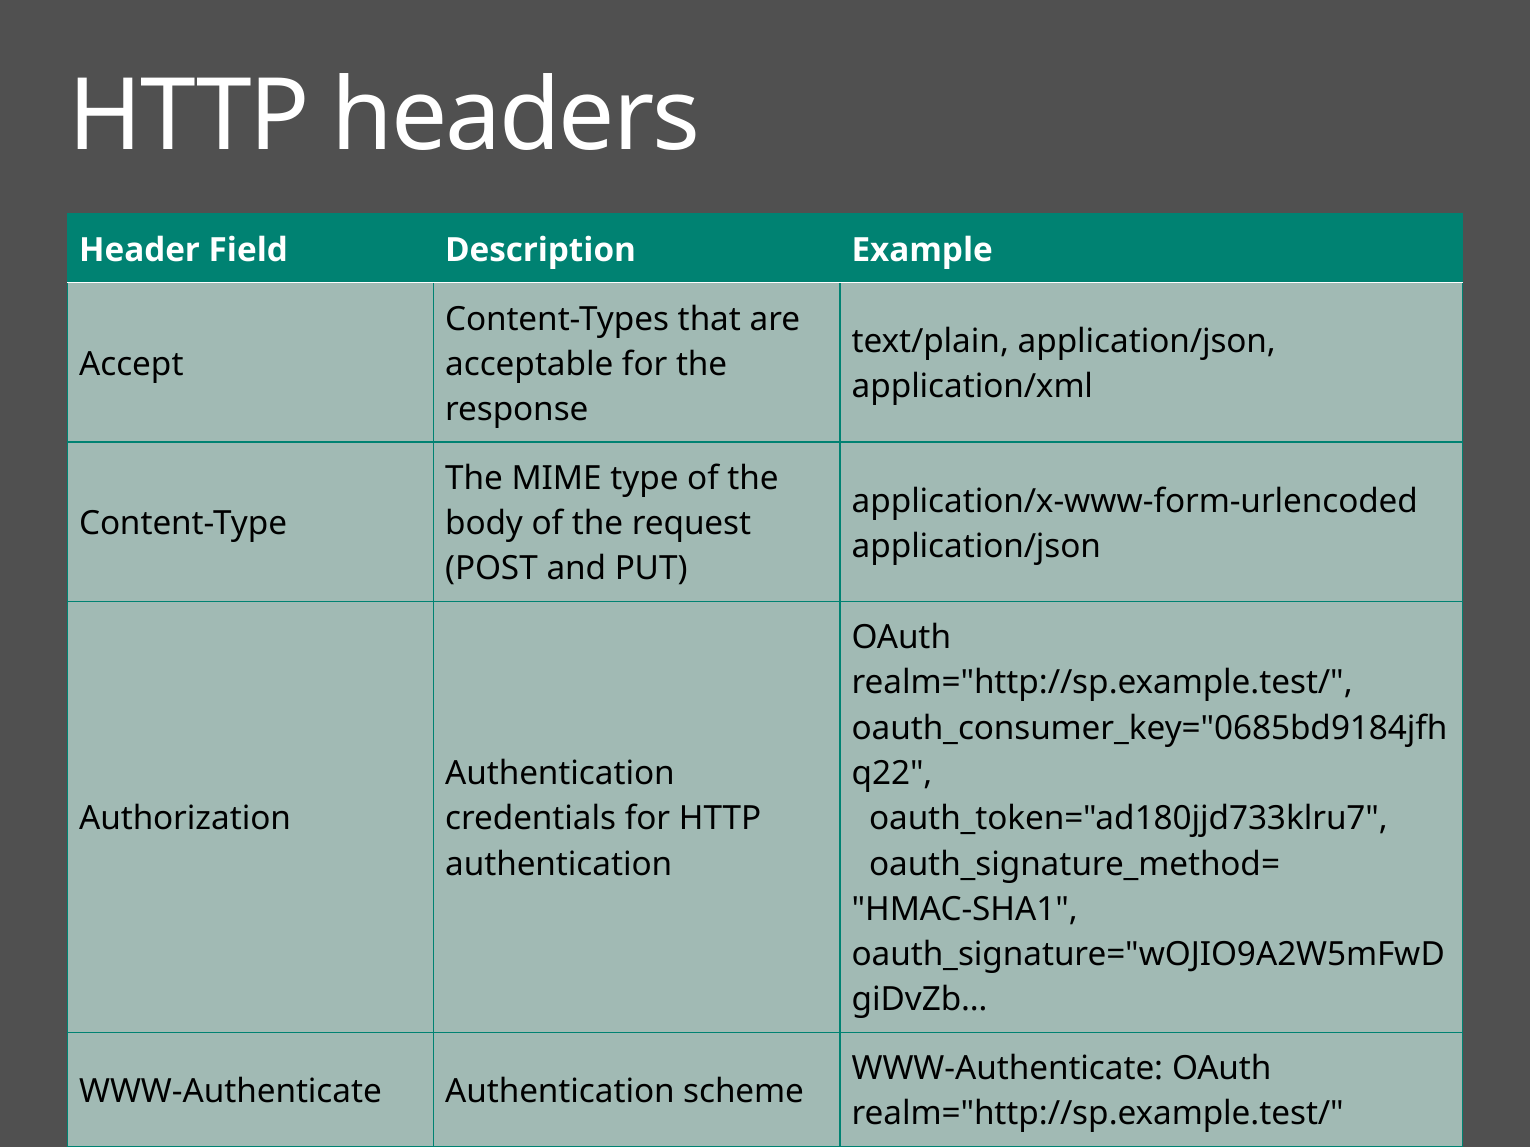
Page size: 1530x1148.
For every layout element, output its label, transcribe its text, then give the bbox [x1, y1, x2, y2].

table_header Example [841, 214, 1462, 282]
table_cell text/plain, application/json, application/xml [841, 283, 1462, 441]
table_cell Authentication credentials for HTTP authentication [434, 602, 839, 1032]
table_cell Authorization [68, 602, 433, 1032]
table_cell OAuth realm="http://sp.example.test/", oauth_consumer_key="0685bd9184jfhq22", oauth_token="ad180jjd733klru7", oauth_signature_method= "HMAC-SHA1", oauth_signature="wOJIO9A2W5mFwDgiDvZb… [841, 602, 1462, 1032]
table_cell WWW-Authenticate [68, 1033, 433, 1146]
table_header Header Field [68, 214, 433, 282]
table_cell application/x-www-form-urlencoded application/json [841, 443, 1462, 601]
table_cell Accept [68, 283, 433, 441]
table_header Description [434, 214, 839, 282]
table_cell The MIME type of the body of the request (POST and PUT) [434, 443, 839, 601]
text_box HTTP headers [44, 48, 1485, 199]
table_cell WWW-Authenticate: OAuth realm="http://sp.example.test/" [841, 1033, 1462, 1146]
table_cell Content-Types that are acceptable for the response [434, 283, 839, 441]
table_cell Authentication scheme [434, 1033, 839, 1146]
table_cell Content-Type [68, 443, 433, 601]
